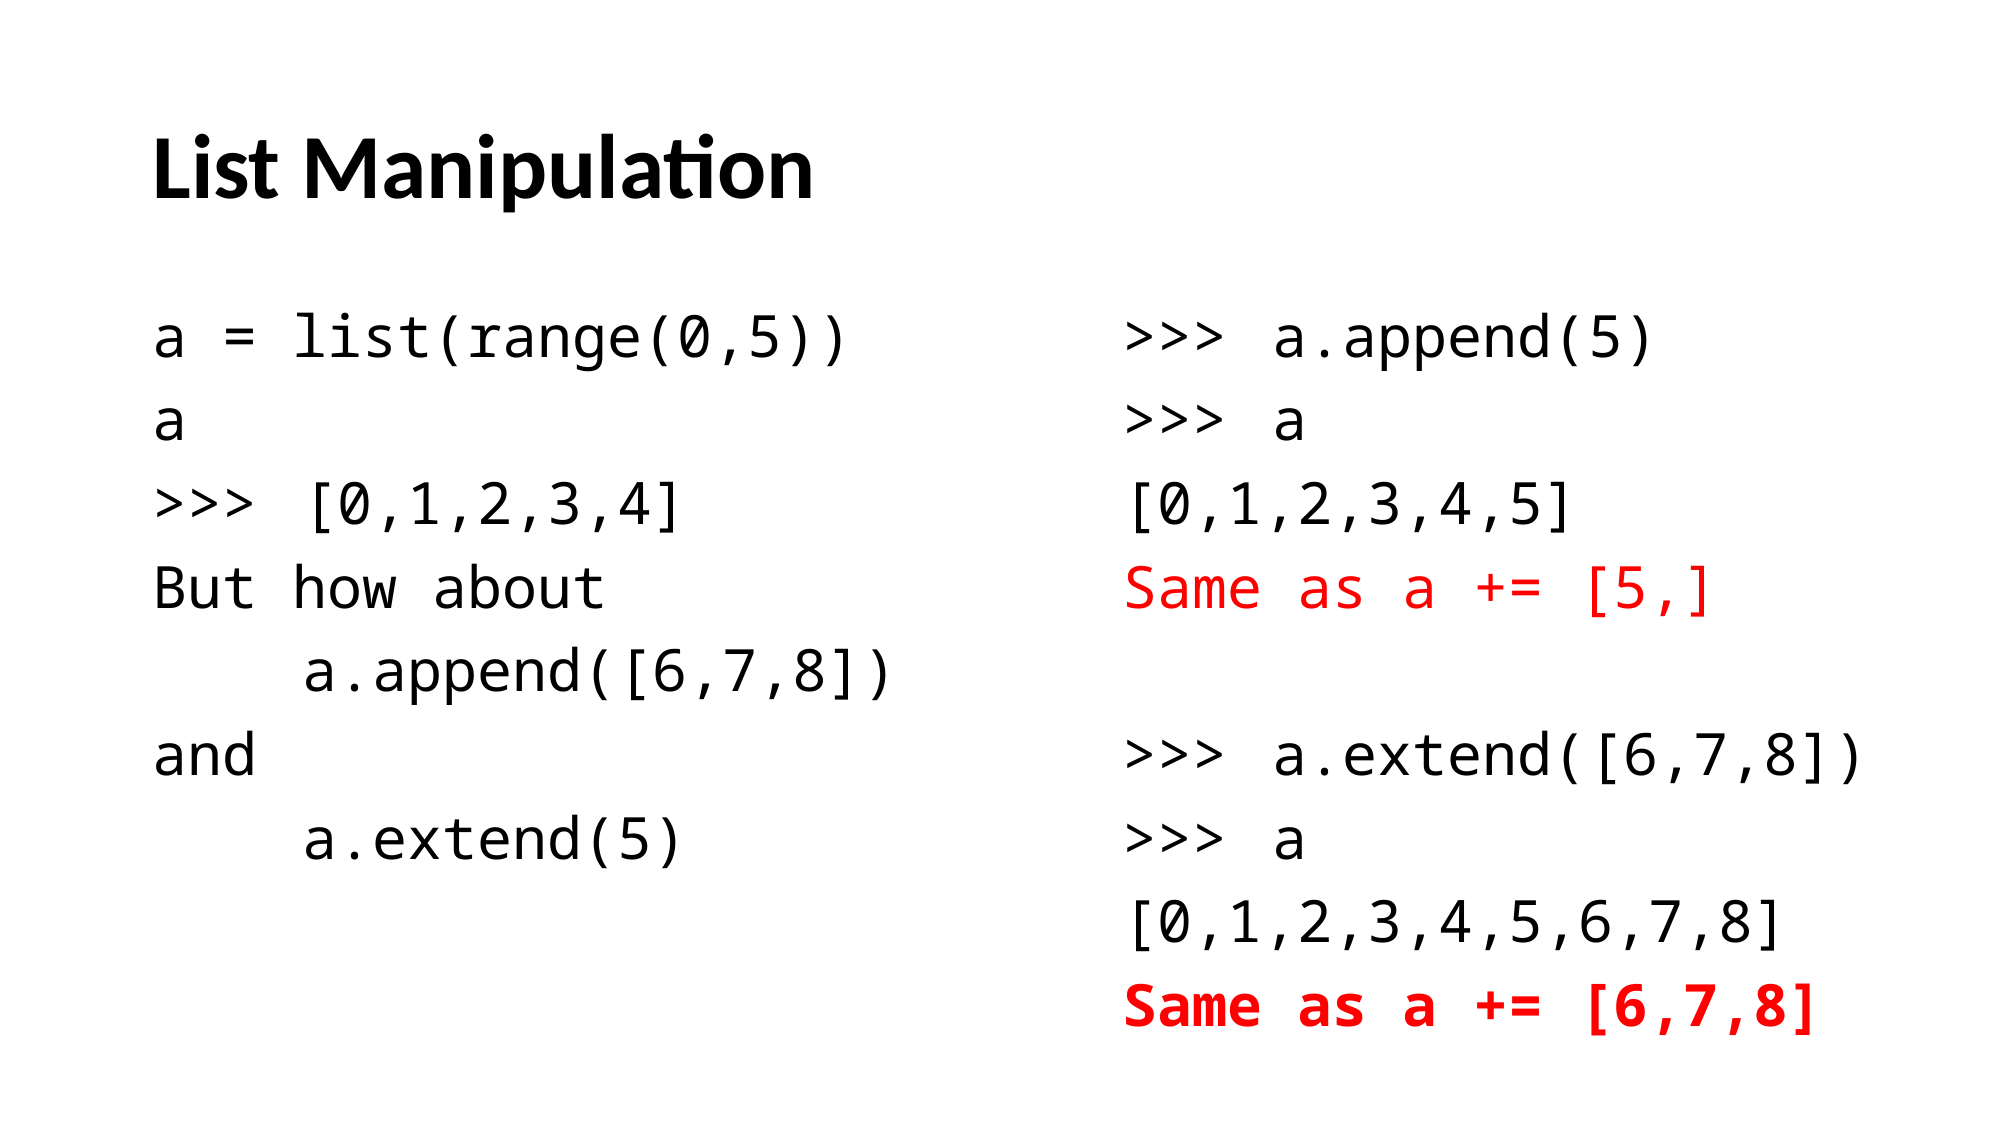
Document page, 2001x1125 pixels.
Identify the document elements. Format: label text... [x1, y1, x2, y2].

text_box >>> a.append(5) >>> a [0,1,2,3,4,5] Same as a += [5,] >>> a.extend([6,7,8]) >>> a [0,1,2,3,4,5,6,7,8] Same as a += [6,7,8] [1107, 299, 1971, 1125]
title List Manipulation [137, 59, 1863, 278]
list a = list(range(0,5)) a >>> [0,1,2,3,4] But how about a.append([6,7,8]) and a.extend(5) [137, 299, 1107, 1103]
